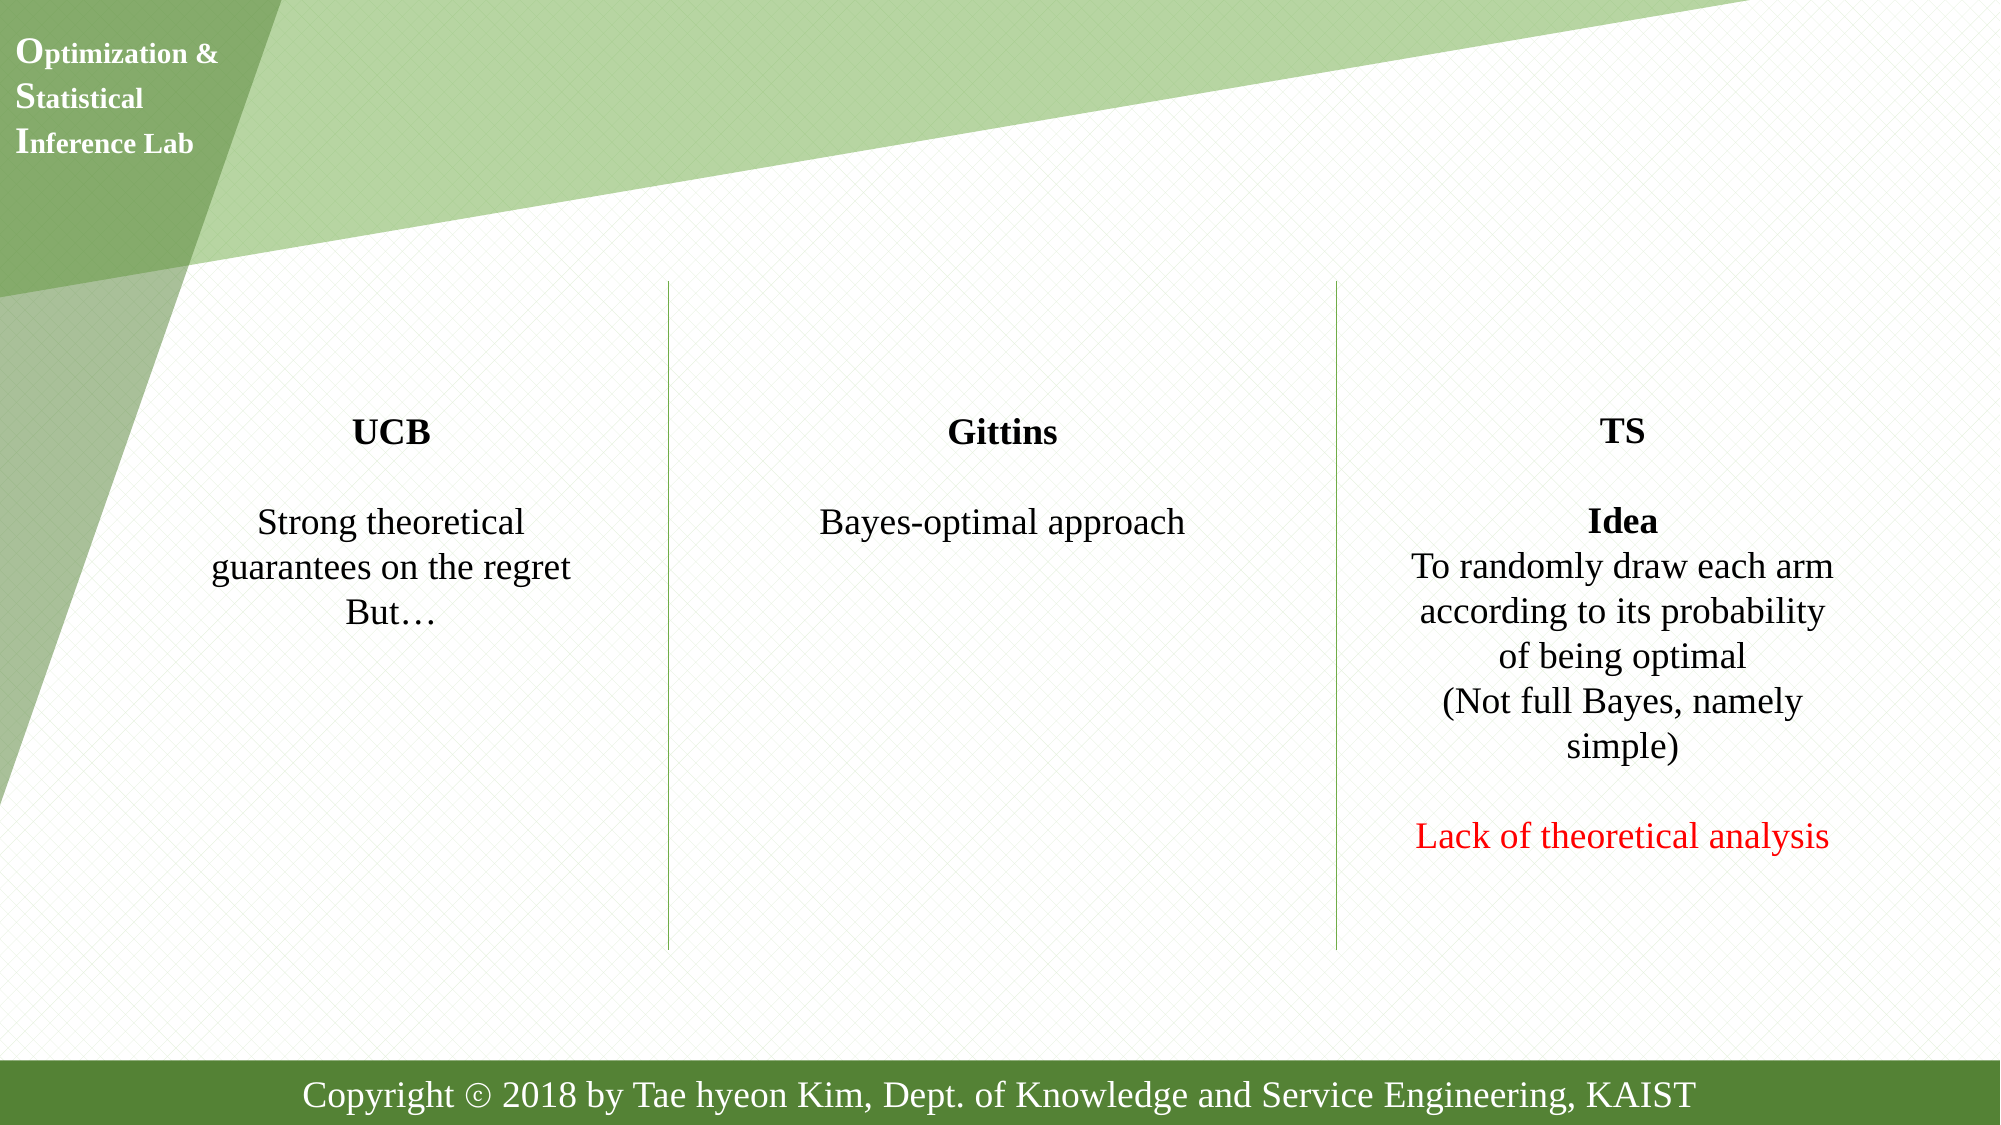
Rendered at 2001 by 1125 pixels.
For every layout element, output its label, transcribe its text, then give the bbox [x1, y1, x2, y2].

text_box TS Idea To randomly draw each arm according to its probability of being optimal (Not full Bayes, namely simple) Lack of theoretical analysis [1395, 398, 1851, 863]
text_box UCB Strong theoretical guarantees on the regret But… [171, 399, 611, 640]
text_box Gittins Bayes-optimal approach [782, 399, 1222, 550]
